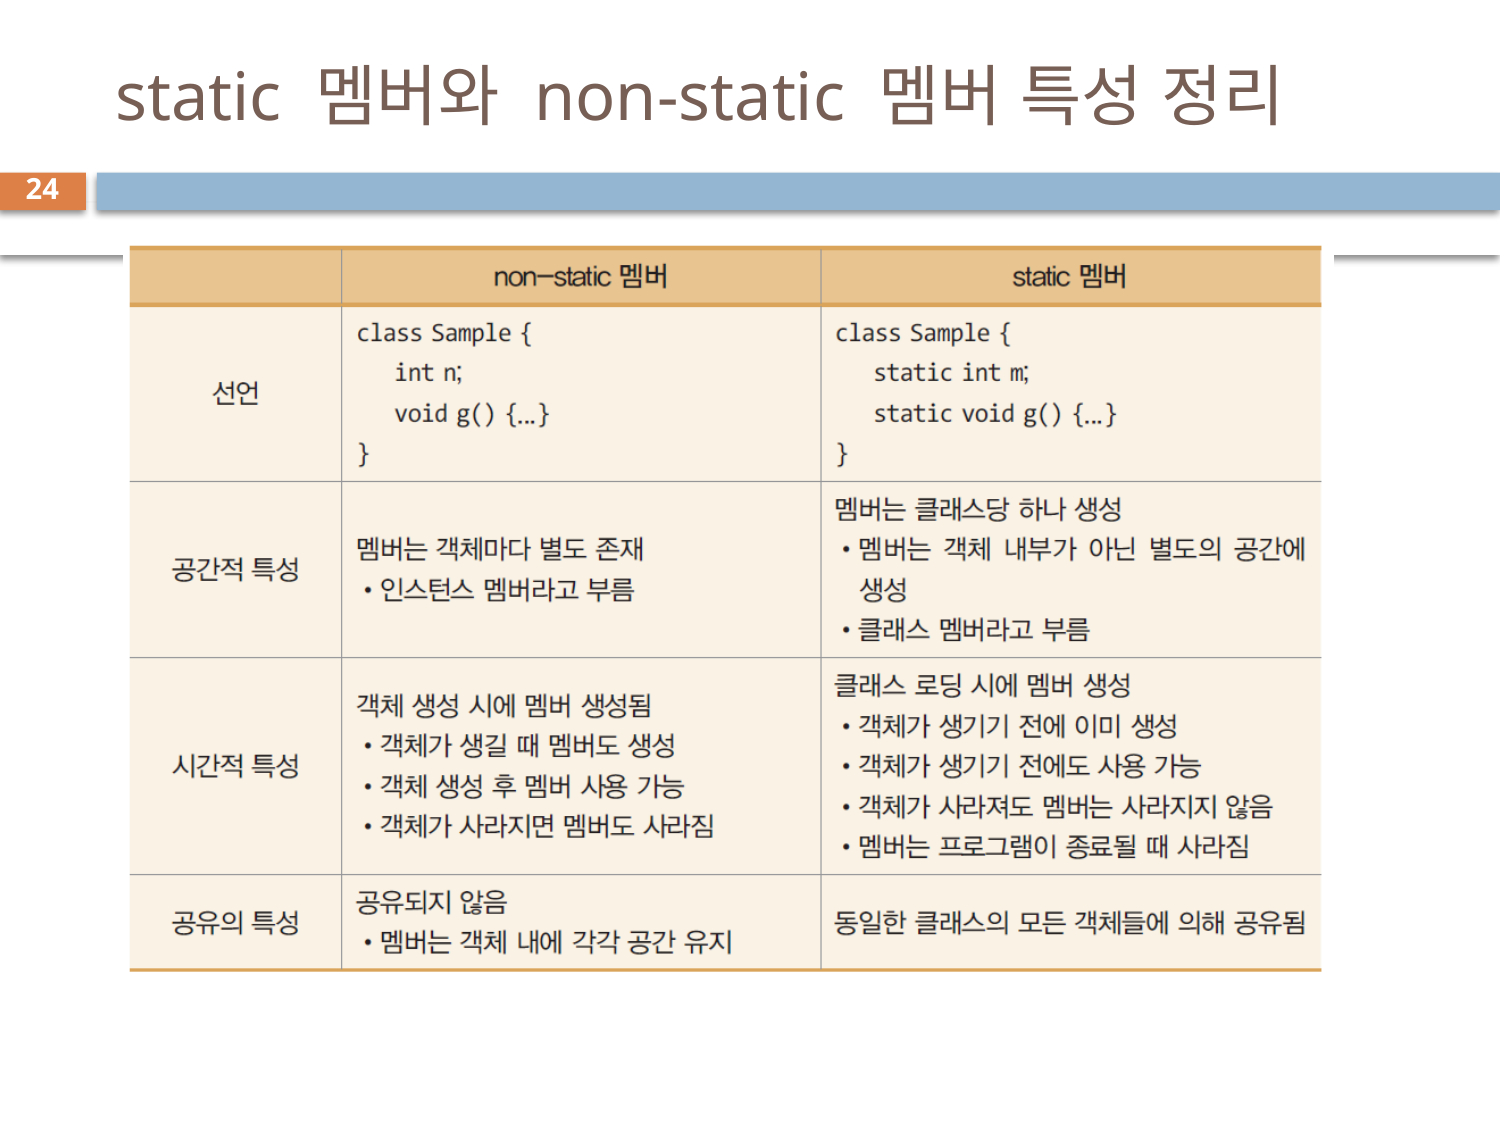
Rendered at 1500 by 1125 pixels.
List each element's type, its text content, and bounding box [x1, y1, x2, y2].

title static 멤버와 non-static 멤버 특성 정리 [100, 37, 1438, 149]
picture [123, 238, 1335, 982]
slide_number 24 [0, 170, 87, 211]
